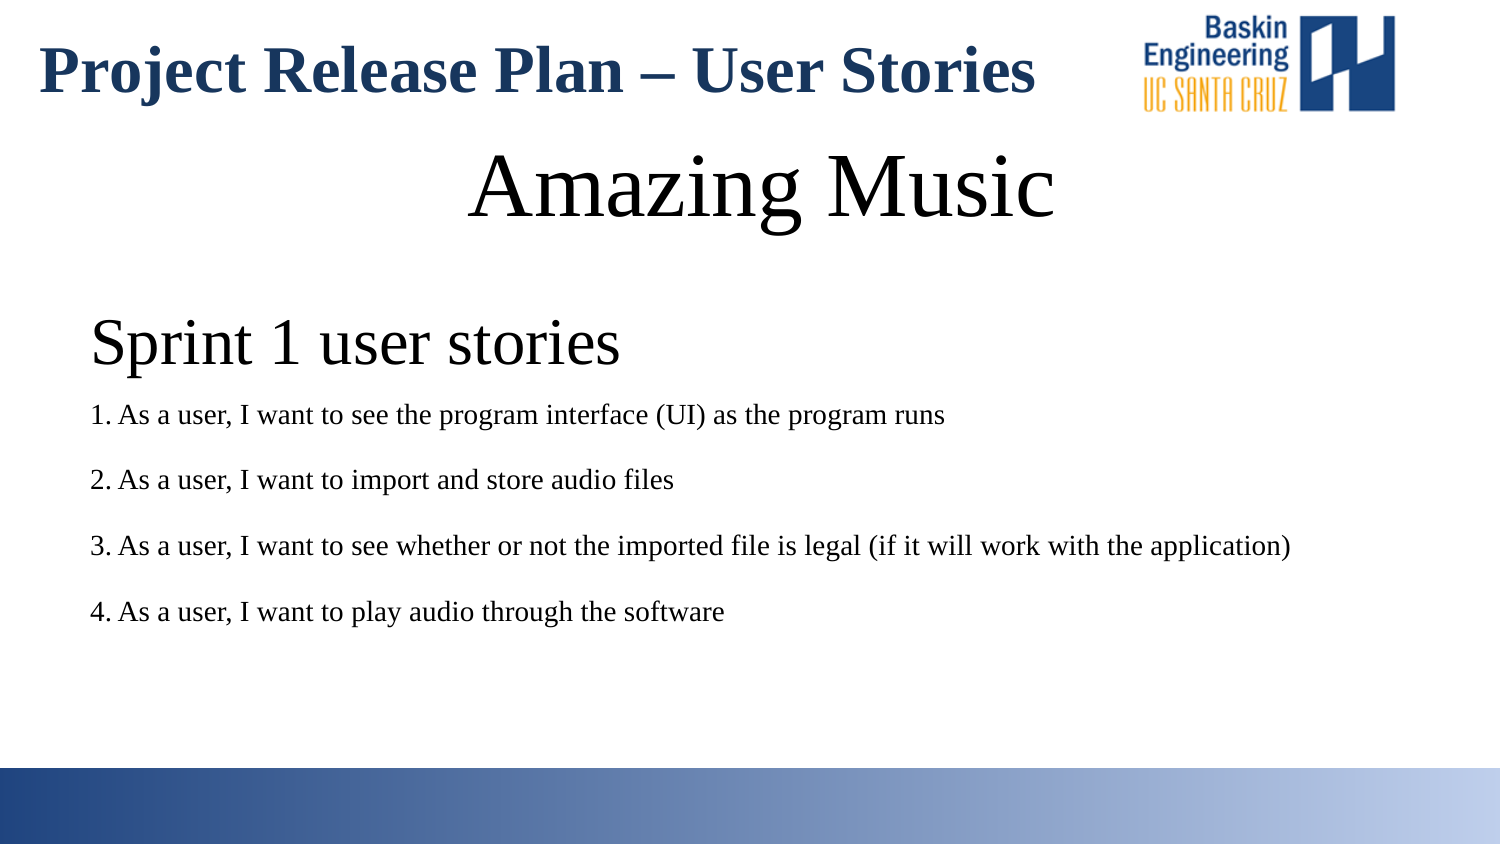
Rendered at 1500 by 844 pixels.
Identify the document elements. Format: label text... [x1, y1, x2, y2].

text_box Project Release Plan – User Stories [24, 18, 1122, 91]
picture [1134, 9, 1407, 120]
text_box [0, 768, 1500, 844]
list Sprint 1 user stories 1. As a user, I want to see the program interface (UI) as the program runs 2. As a user, I want to import and store audio files 3. As a user, I want to see whether or not the imported file is legal (if it will work with the application) 4. As a user, I want to play audio through the software [75, 249, 1425, 754]
title Amazing Music [87, 109, 1438, 250]
